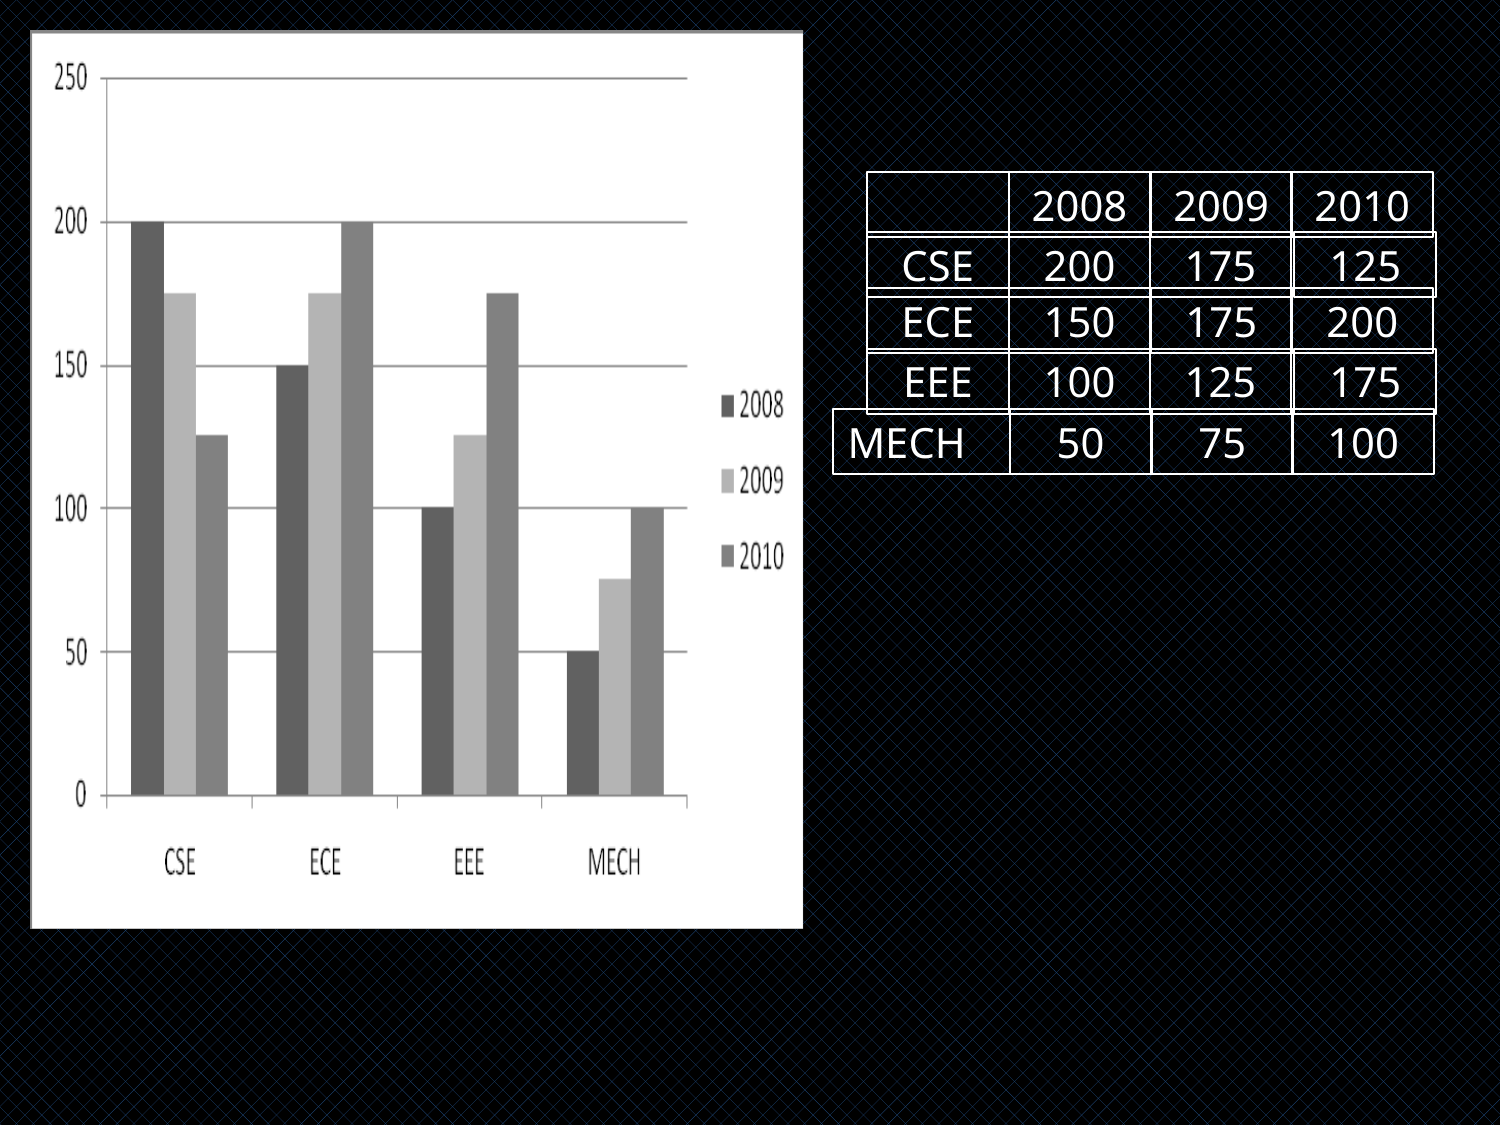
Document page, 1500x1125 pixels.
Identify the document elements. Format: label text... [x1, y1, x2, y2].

text_box 200 [1008, 232, 1149, 288]
text_box 2010 [1291, 171, 1434, 237]
picture [29, 30, 804, 929]
text_box EEE [867, 348, 1008, 414]
text_box 75 [1151, 414, 1292, 475]
text_box 150 [1008, 288, 1150, 348]
text_box 175 [1294, 348, 1437, 414]
text_box ECE [867, 288, 1008, 348]
text_box 2009 [1150, 171, 1291, 232]
text_box CSE [867, 232, 1008, 288]
text_box 50 [1009, 414, 1151, 475]
text_box 175 [1149, 232, 1292, 288]
text_box 100 [1008, 348, 1149, 414]
text_box 175 [1150, 288, 1291, 348]
text_box [867, 171, 1008, 232]
text_box 200 [1291, 288, 1434, 354]
text_box 100 [1292, 409, 1435, 475]
text_box 2008 [1008, 171, 1150, 232]
text_box MECH [832, 409, 1009, 475]
text_box 125 [1294, 232, 1437, 298]
text_box 125 [1149, 348, 1292, 414]
